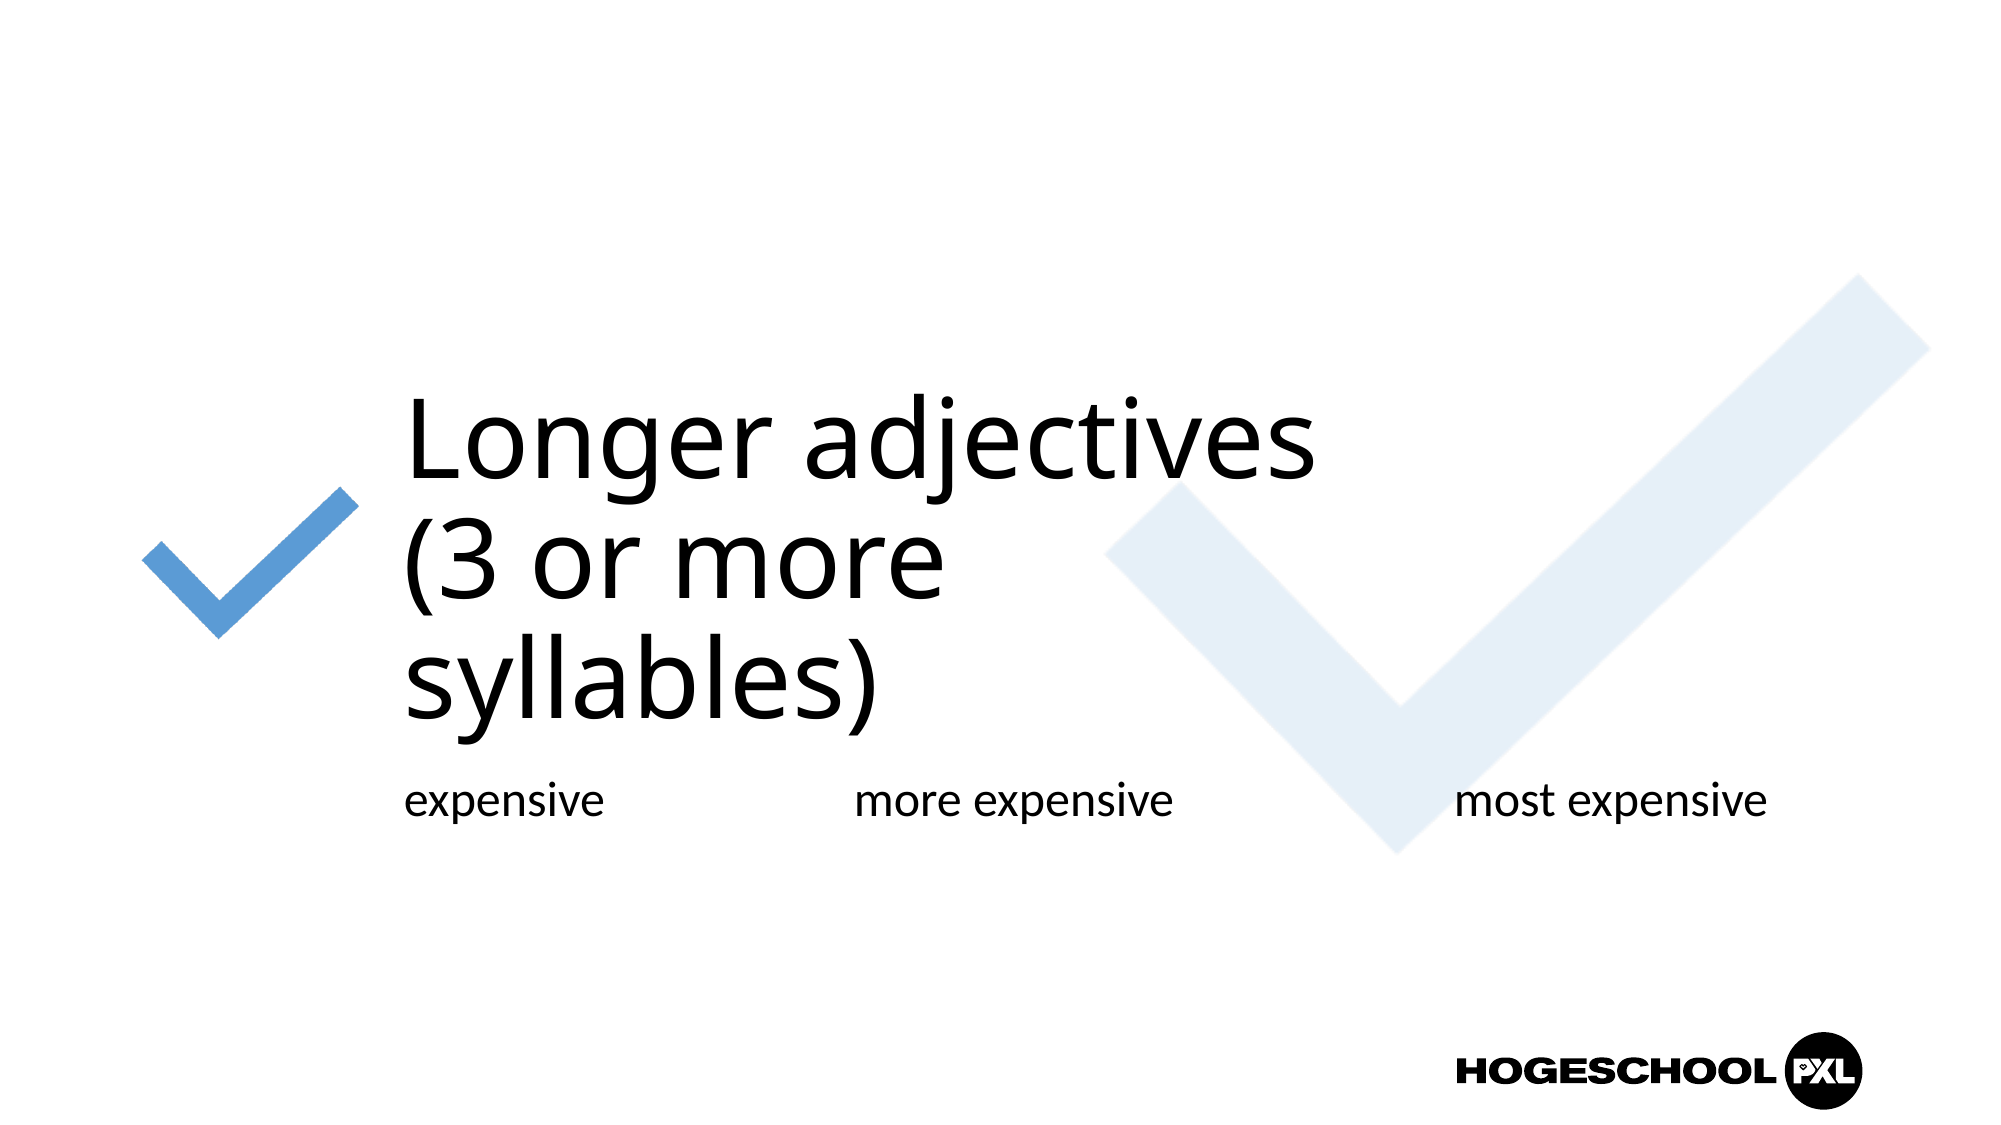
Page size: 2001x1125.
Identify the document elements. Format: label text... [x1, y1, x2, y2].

list expensive more expensive most expensive [388, 766, 1089, 992]
picture [1089, 133, 1947, 992]
title Longer adjectives (3 or more syllables) [388, 358, 1089, 766]
picture [137, 449, 363, 675]
